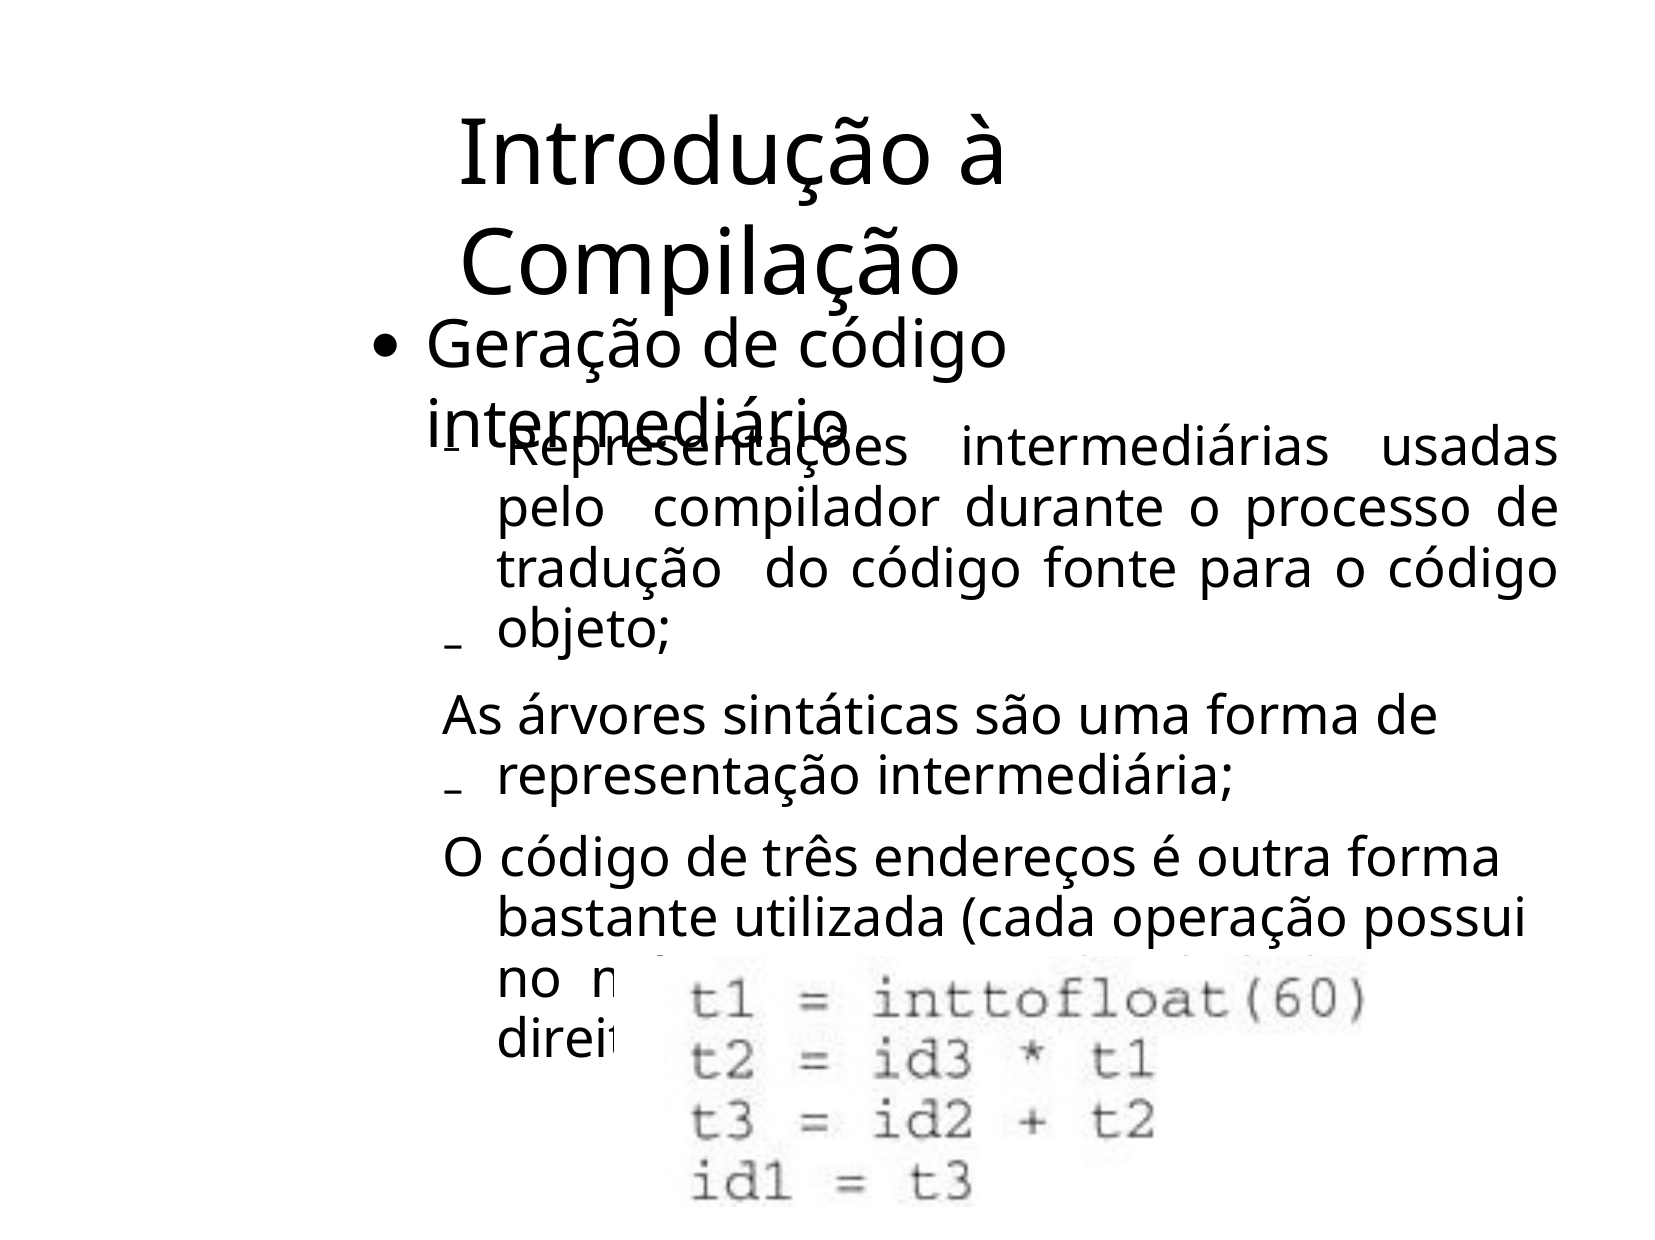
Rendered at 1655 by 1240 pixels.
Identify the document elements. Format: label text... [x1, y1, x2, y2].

picture [614, 956, 1424, 1207]
text_box ● [369, 321, 393, 360]
text_box – Representações intermediárias usadas pelo compilador durante o processo de tradução do código fonte para o código objeto; As árvores sintáticas são uma forma de representação intermediária; O código de três endereços é outra forma bastante utilizada (cada operação possui no máximo um operador do lado direito); [440, 403, 1560, 1070]
text_box Geração de código intermediário [423, 298, 1393, 461]
title Introdução à Compilação [174, 90, 1480, 300]
